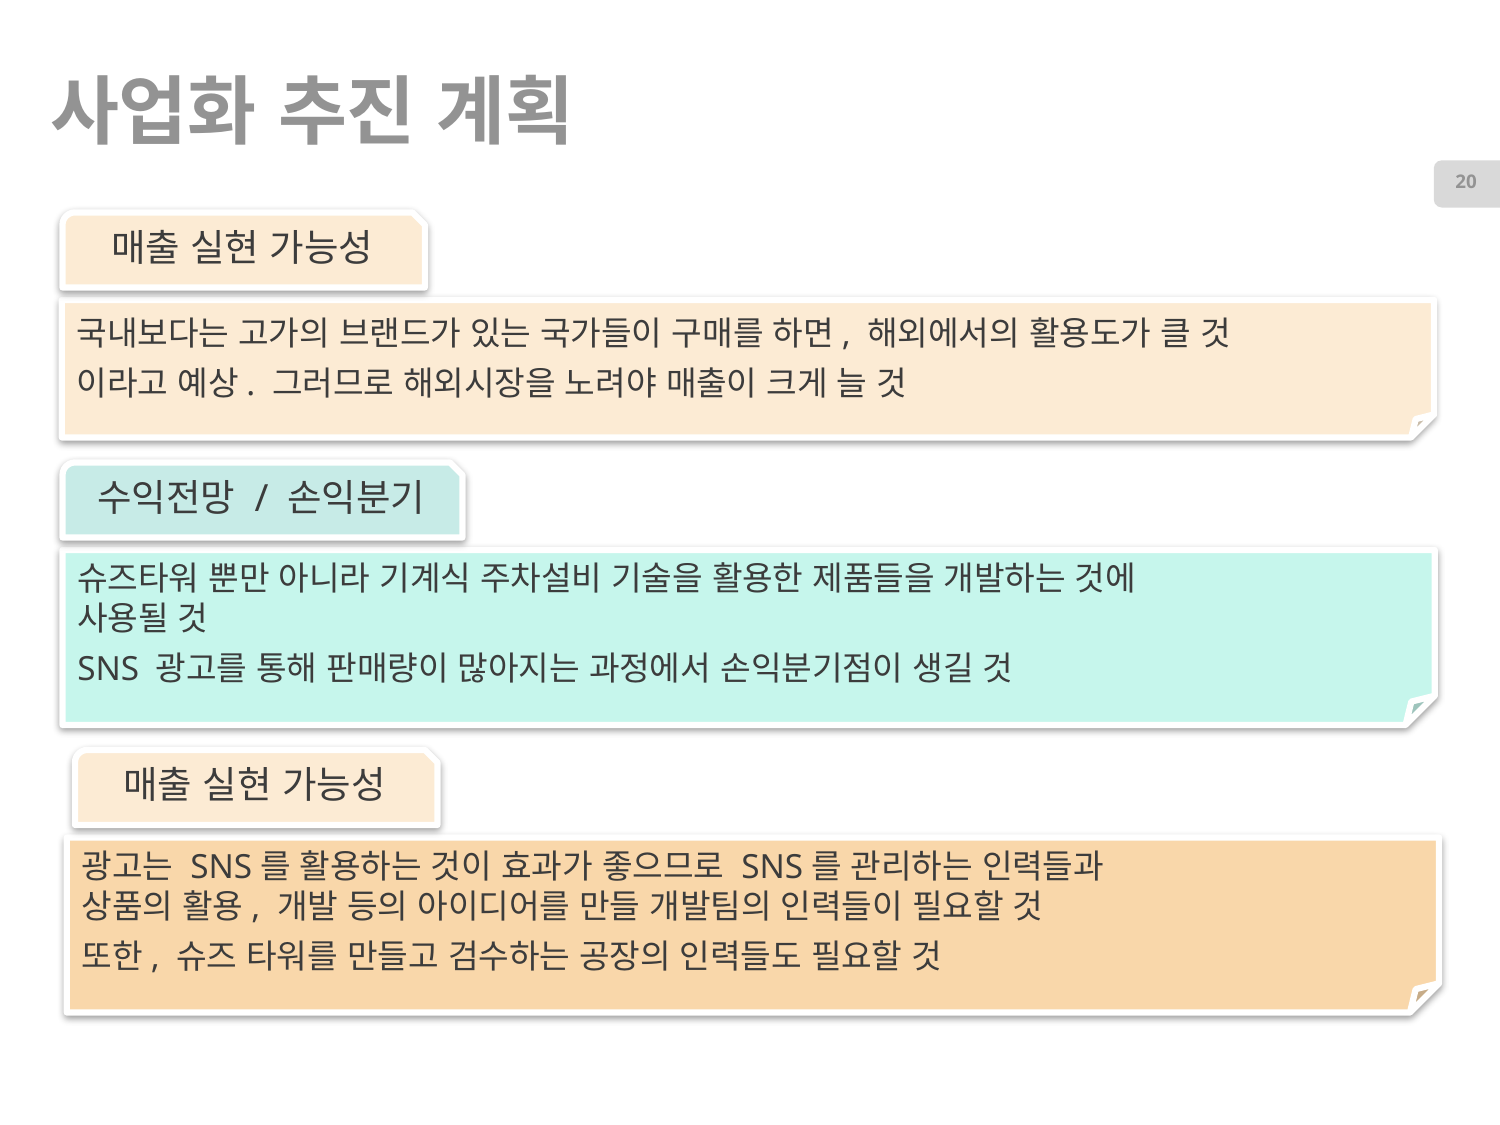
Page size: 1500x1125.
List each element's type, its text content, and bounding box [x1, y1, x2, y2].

text_box 국내보다는 고가의 브랜드가 있는 국가들이 구매를 하면, 해외에서의 활용도가 클 것 이라고 예상. 그러므로 해외시장을 노려야 매출이 크게 늘 것 [58, 296, 1438, 441]
slide_number 20 [1434, 160, 1498, 206]
title 사업화 추진 계획 [50, 79, 975, 138]
text_box 매출 실현 가능성 [59, 209, 429, 291]
text_box 수익전망 / 손익분기 [59, 459, 466, 541]
text_box 광고는 SNS를 활용하는 것이 효과가 좋으므로 SNS를 관리하는 인력들과 상품의 활용, 개발 등의 아이디어를 만들 개발팀의 인력들이 필요할 것 또한, 슈즈 타워를 만들고 검수하는 공장의 인력들도 필요할 것 [63, 834, 1443, 1016]
text_box 매출 실현 가능성 [71, 746, 441, 829]
text_box 슈즈타워 뿐만 아니라 기계식 주차설비 기술을 활용한 제품들을 개발하는 것에 사용될 것 SNS 광고를 통해 판매량이 많아지는 과정에서 손익분기점이 생길 것 [59, 546, 1438, 729]
